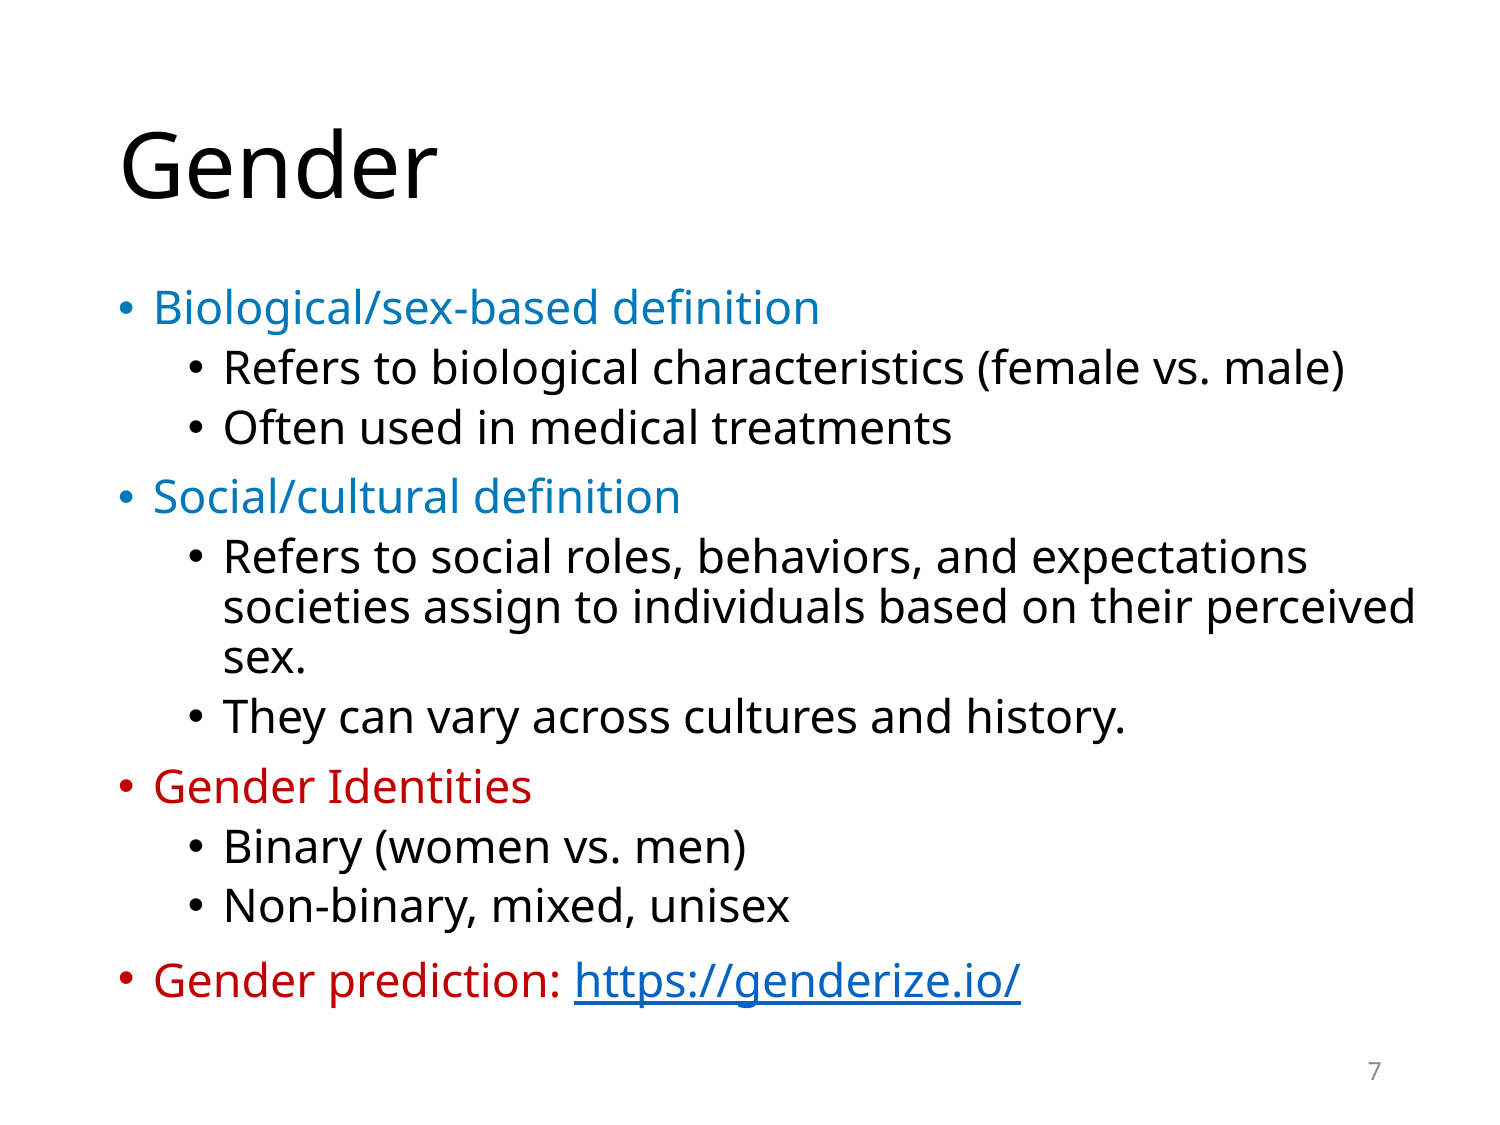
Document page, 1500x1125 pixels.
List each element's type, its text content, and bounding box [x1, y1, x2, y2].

title Gender [103, 59, 1397, 277]
slide_number 7 [1059, 1042, 1397, 1103]
list Biological/sex-based definition Refers to biological characteristics (female vs. male) Often used in medical treatments Social/cultural definition Refers to social roles, behaviors, and expectations societies assign to individuals based on their perceived sex. They can vary across cultures and history. Gender Identities Binary (women vs. men) Non-binary, mixed, unisex Gender prediction: https://genderize.io/ [103, 277, 1460, 1021]
